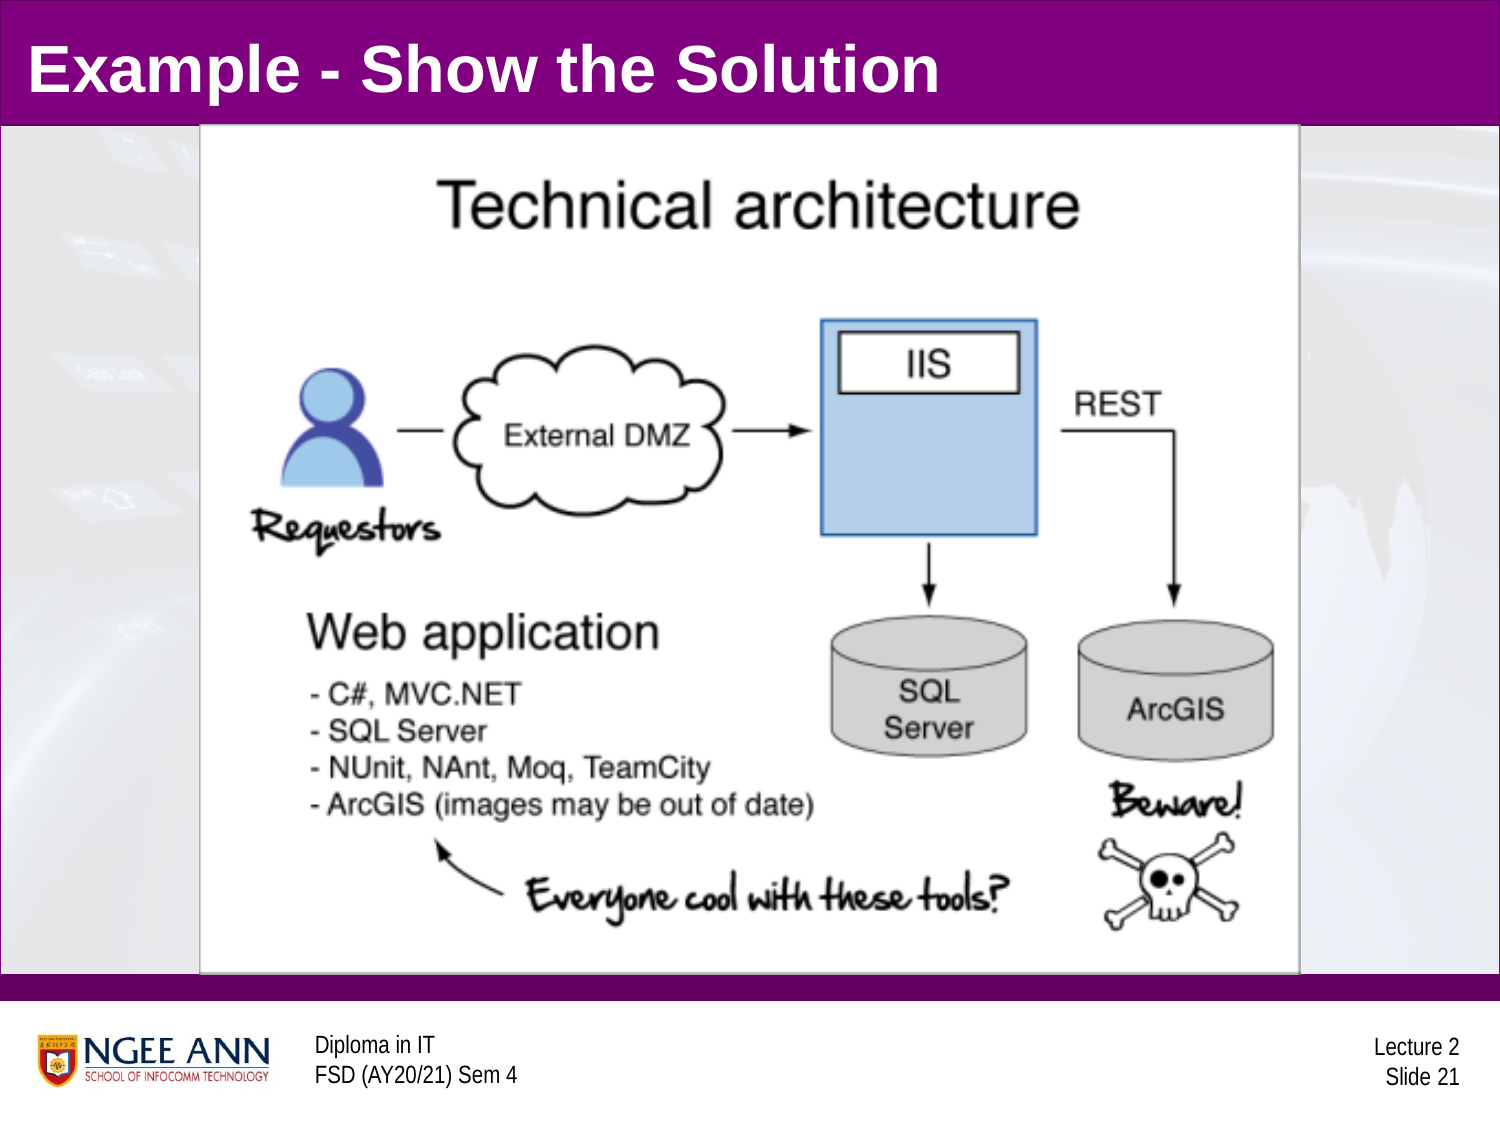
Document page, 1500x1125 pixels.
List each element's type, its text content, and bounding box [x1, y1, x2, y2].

picture [12, 1012, 294, 1109]
title Example - Show the Solution [12, 19, 1488, 113]
picture [199, 124, 1301, 976]
